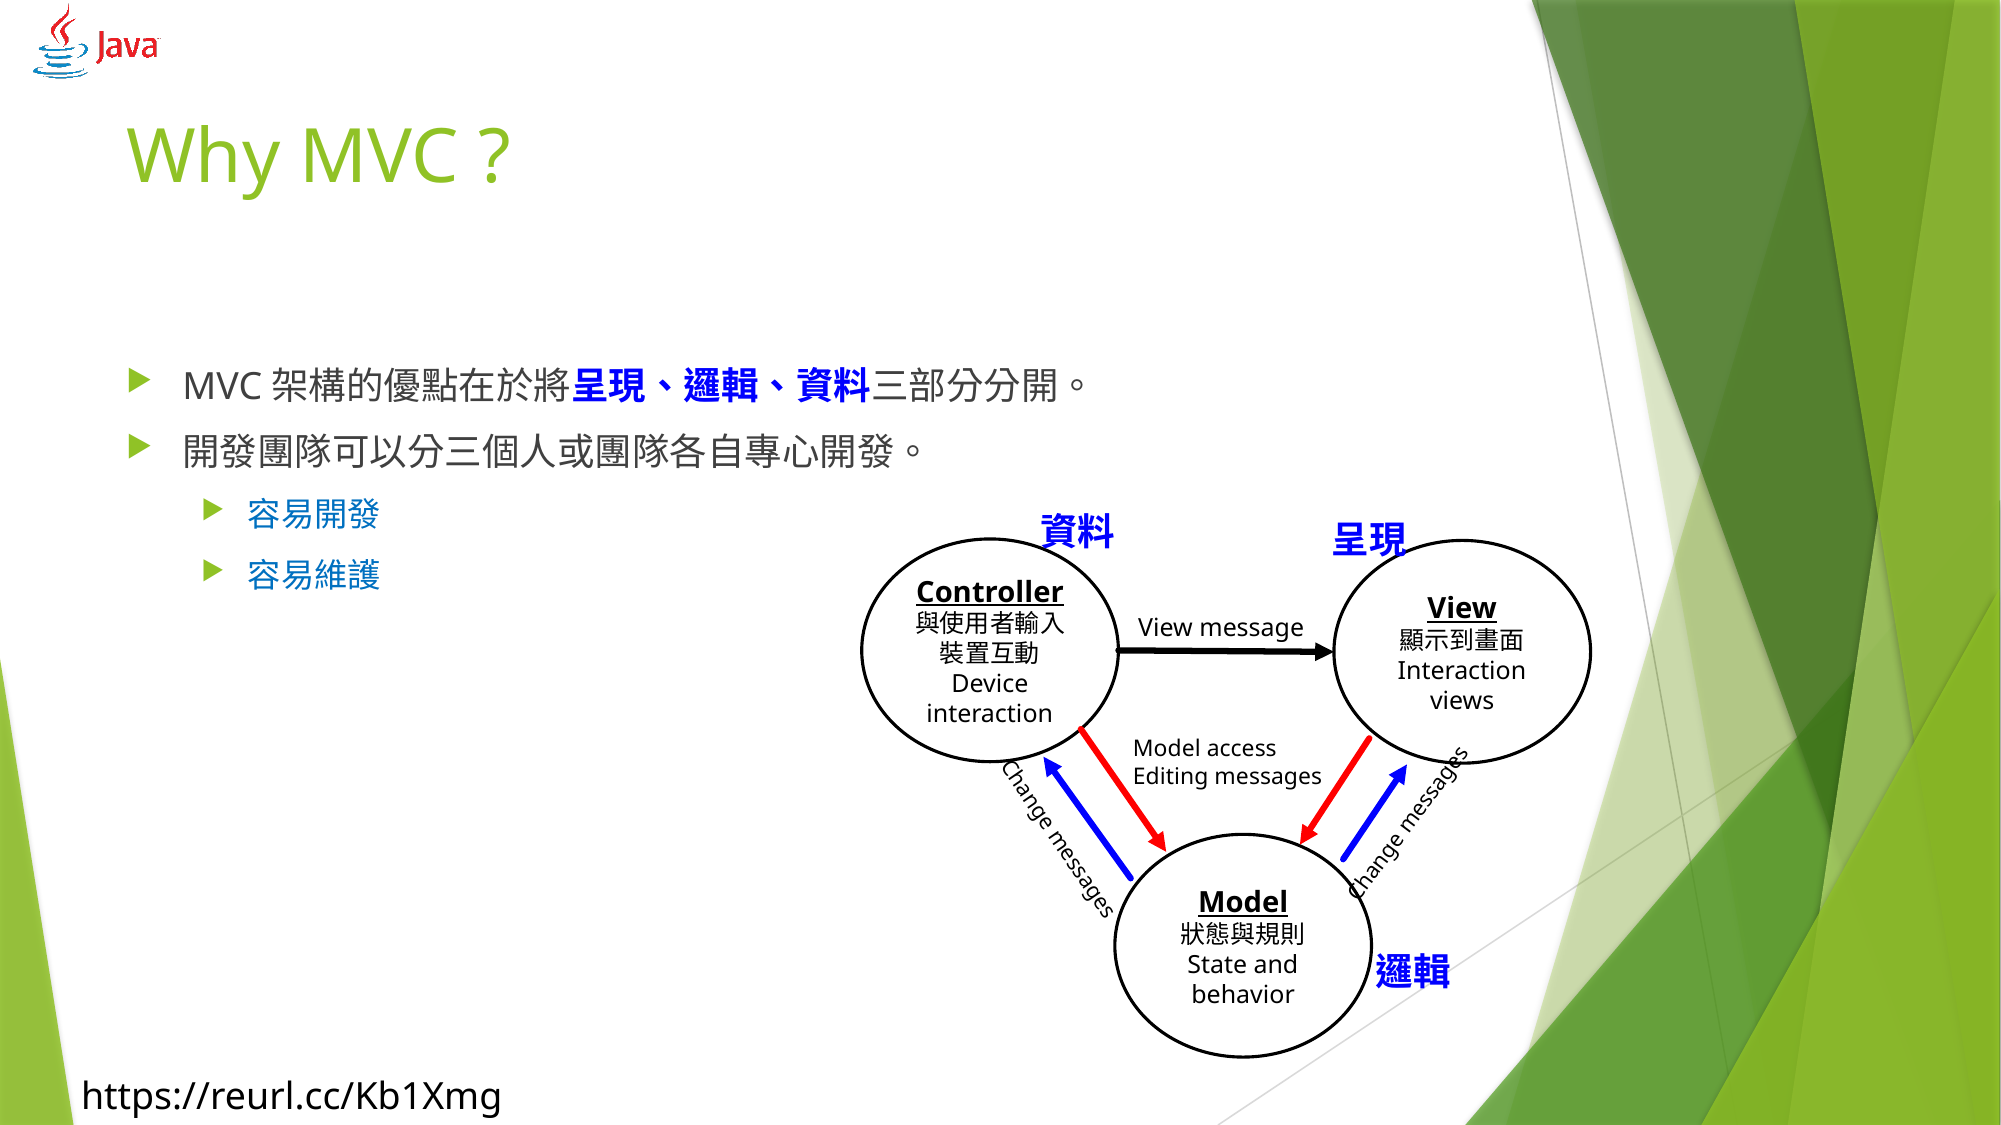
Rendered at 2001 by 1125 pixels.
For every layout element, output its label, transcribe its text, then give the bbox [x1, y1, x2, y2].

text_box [861, 538, 1592, 1058]
picture [27, 1, 165, 79]
text_box 呈現 [1316, 508, 1422, 537]
title Why MVC ? [111, 99, 1522, 317]
list MVC架構的優點在於將呈現、邏輯、資料三部分分開。 開發團隊可以分三個人或團隊各自專心開發。 容易開發 容易維護 [111, 354, 1522, 992]
text_box 資料 [1025, 500, 1130, 537]
